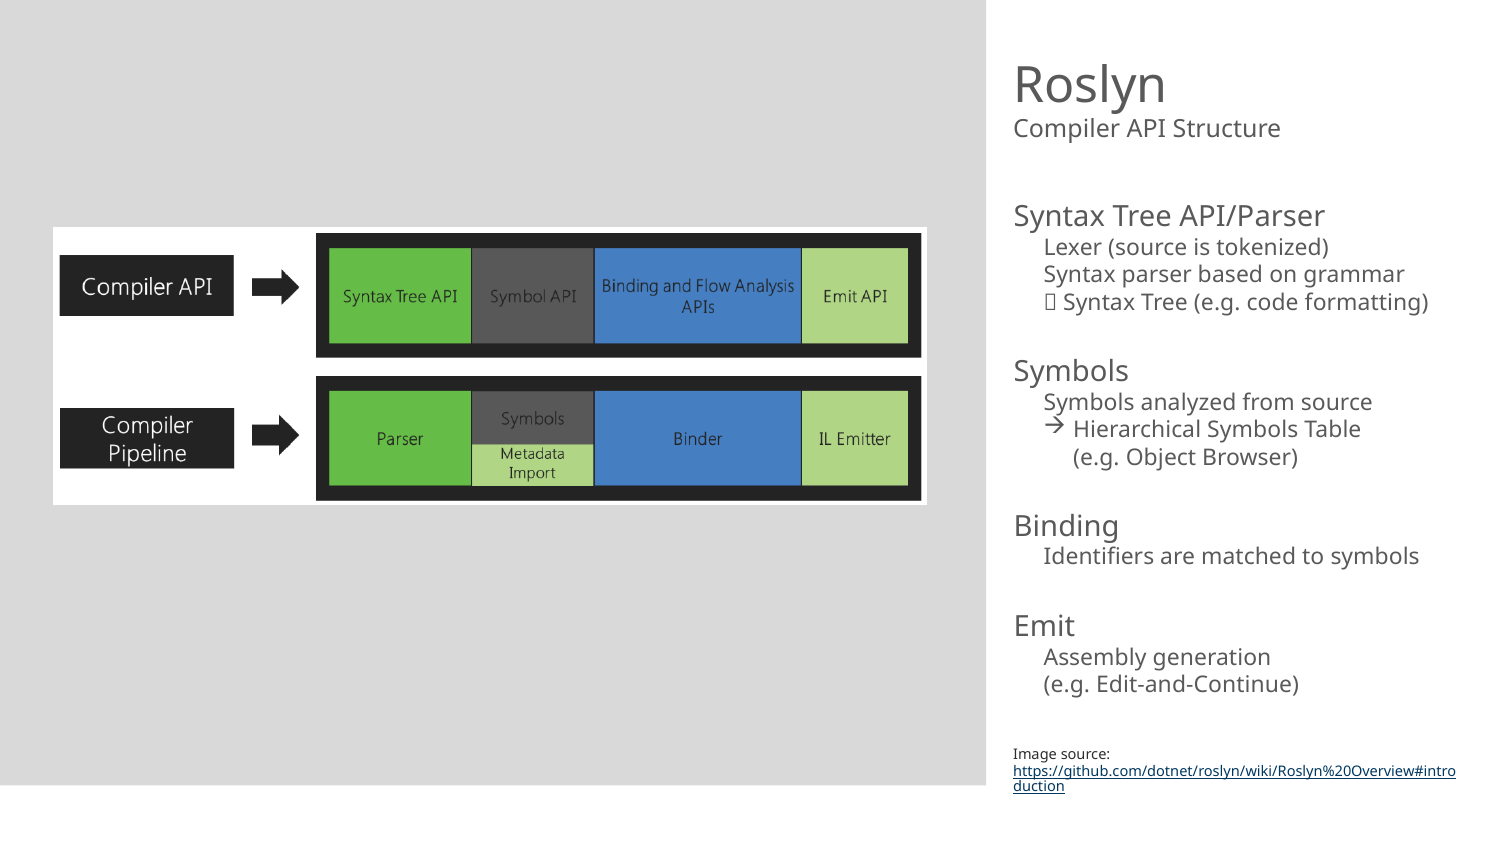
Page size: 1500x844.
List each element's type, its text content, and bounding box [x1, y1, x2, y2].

title Roslyn [1013, 30, 1459, 112]
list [41, 209, 939, 517]
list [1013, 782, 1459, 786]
list Compiler API Structure [1013, 112, 1459, 176]
list Syntax Tree API/Parser Lexer (source is tokenized) Syntax parser based on grammar  Syntax Tree (e.g. code formatting) Symbols Symbols analyzed from source Hierarchical Symbols Table (e.g. Object Browser) Binding Identifiers are matched to symbols Emit Assembly generation (e.g. Edit-and-Continue) [1013, 197, 1459, 721]
list Image source: https://github.com/dotnet/roslyn/wiki/Roslyn%20Overview#introduction [1013, 721, 1459, 782]
